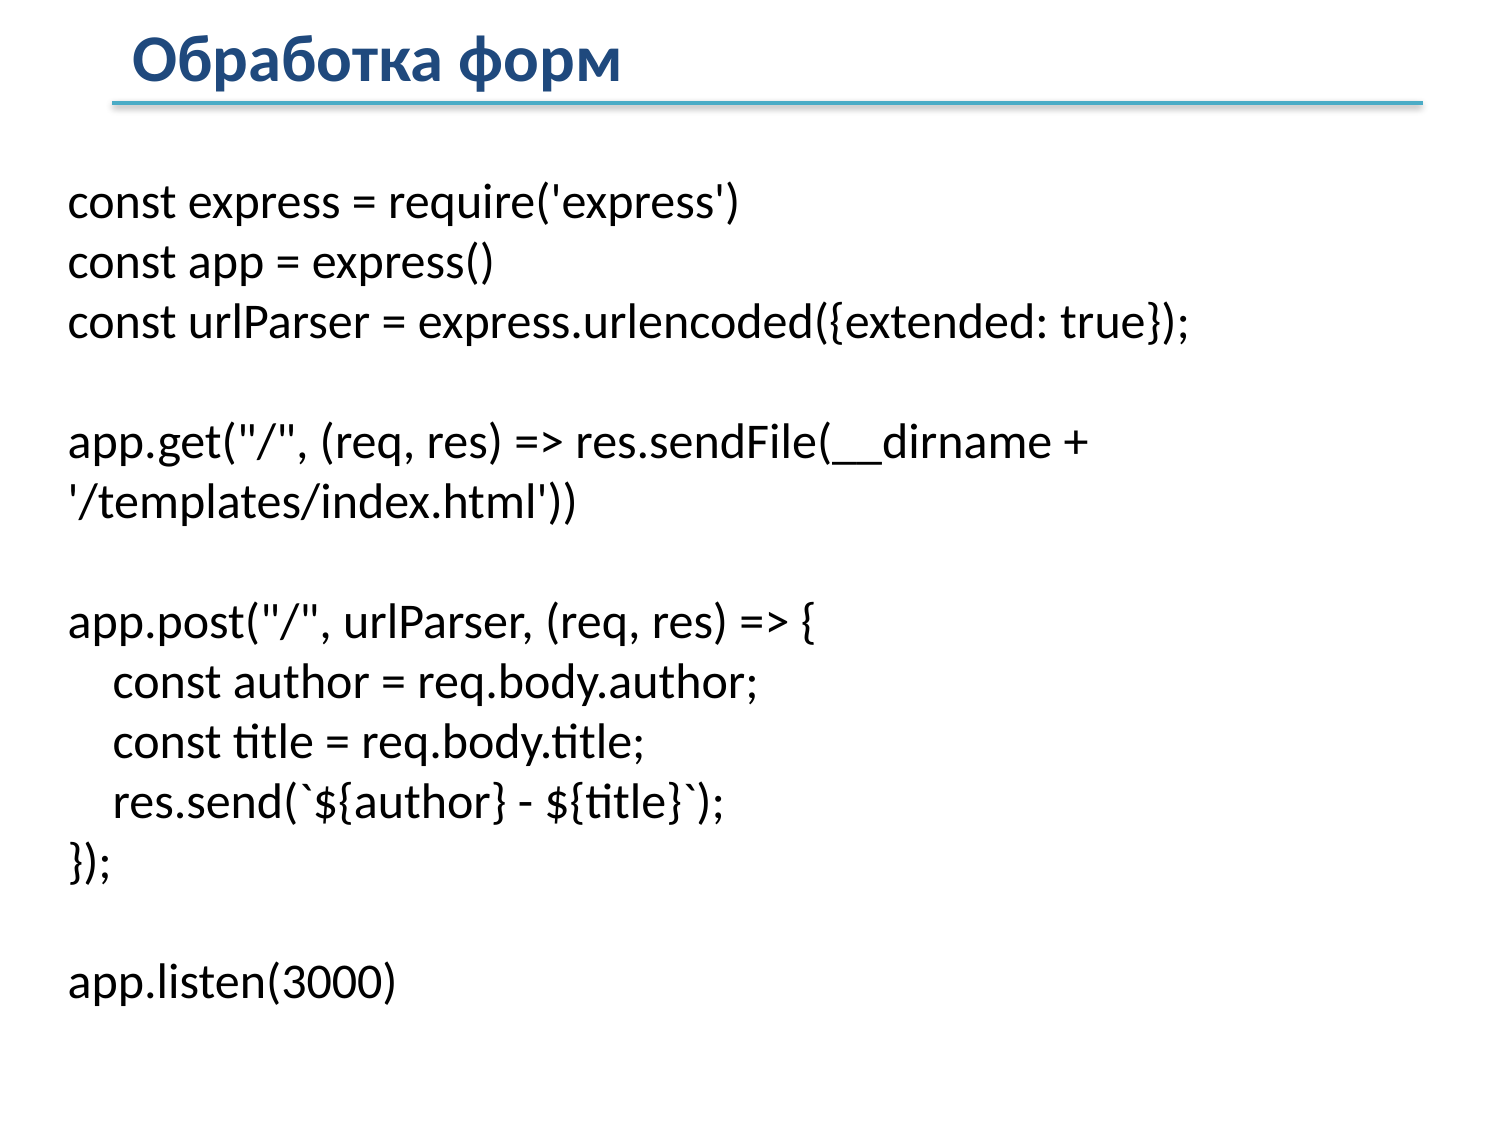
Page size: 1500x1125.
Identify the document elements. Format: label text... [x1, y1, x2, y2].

text_box Обработка форм [117, 7, 639, 99]
text_box const express = require('express') const app = express() const urlParser = express.urlencoded({extended: true}); app.get("/", (req, res) => res.sendFile(__dirname + '/templates/index.html')) app.post("/", urlParser, (req, res) => { const author = req.body.author; const title = req.body.title; res.send(`${author} - ${title}`); }); app.listen(3000) [53, 160, 1447, 1016]
